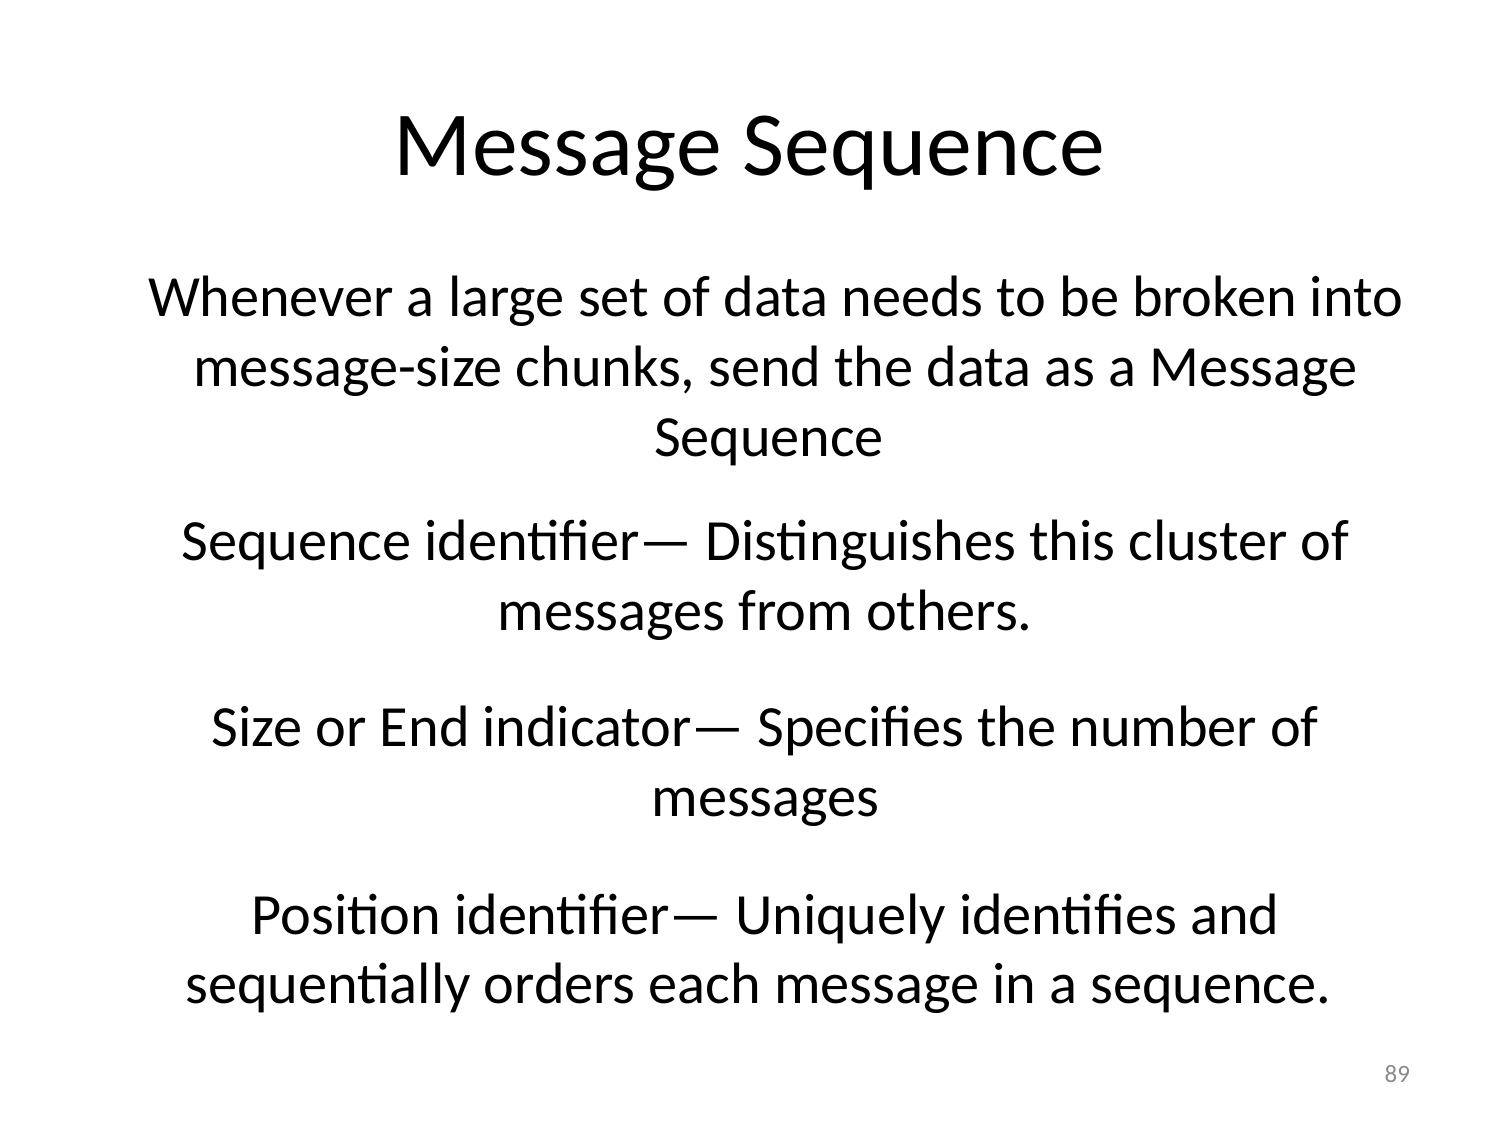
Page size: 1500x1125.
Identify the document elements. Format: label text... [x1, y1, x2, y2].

text_box Sequence identifier— Distinguishes this cluster of messages from others. [137, 495, 1394, 650]
title Message Sequence [75, 45, 1425, 233]
slide_number 89 [1074, 1042, 1425, 1103]
text_box Whenever a large set of data needs to be broken into message-size chunks, send the data as a Message Sequence [100, 250, 1451, 475]
text_box Size or End indicator— Specifies the number of messages [137, 680, 1394, 836]
text_box Position identifier— Uniquely identifies and sequentially orders each message in a sequence. [137, 868, 1394, 1024]
